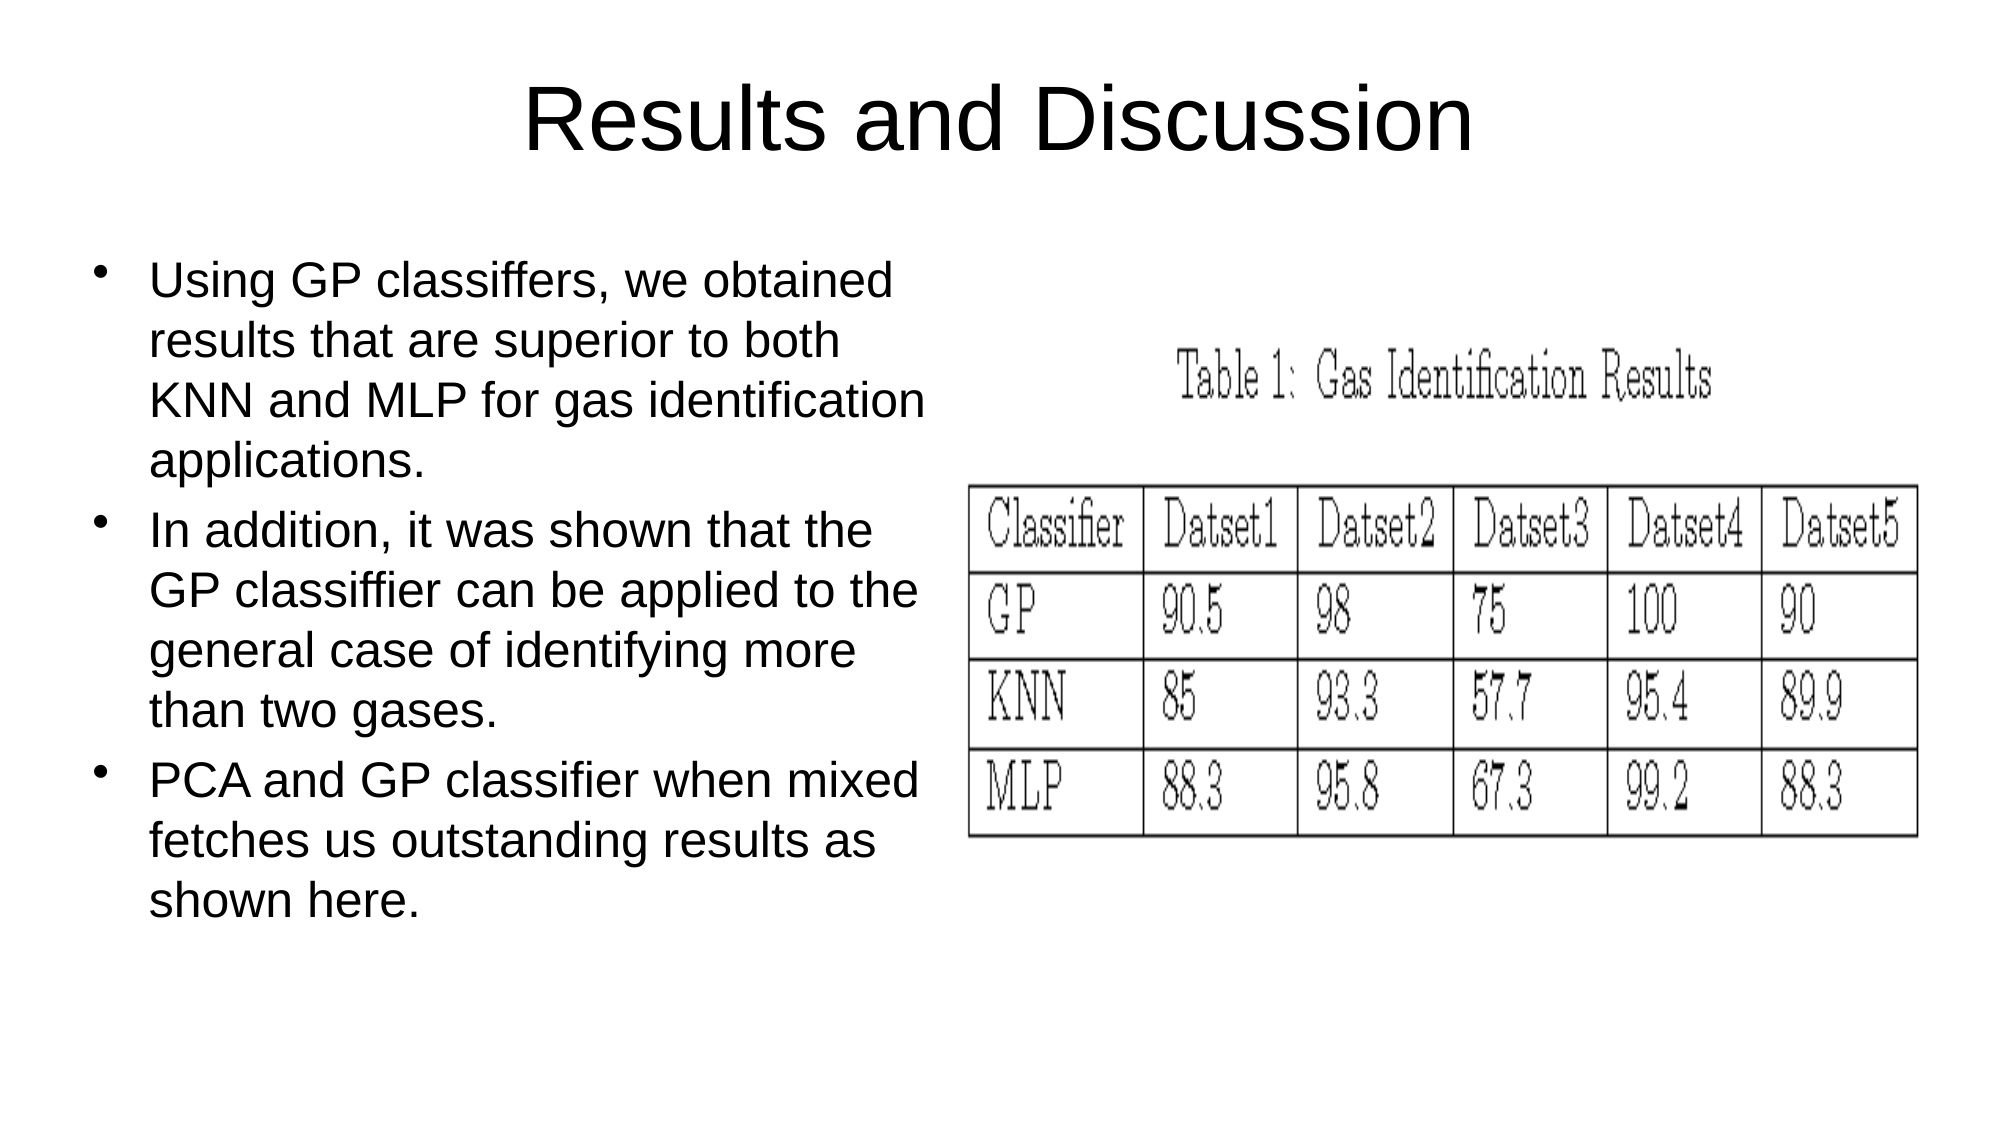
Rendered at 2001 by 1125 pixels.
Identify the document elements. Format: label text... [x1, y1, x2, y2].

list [959, 331, 1928, 857]
title Results and Discussion [99, 19, 1901, 208]
list Using GP classiffers, we obtained results that are superior to both KNN and MLP for gas identification applications. In addition, it was shown that the GP classiffier can be applied to the general case of identifying more than two gases. PCA and GP classifier when mixed fetches us outstanding results as shown here. [77, 239, 961, 983]
